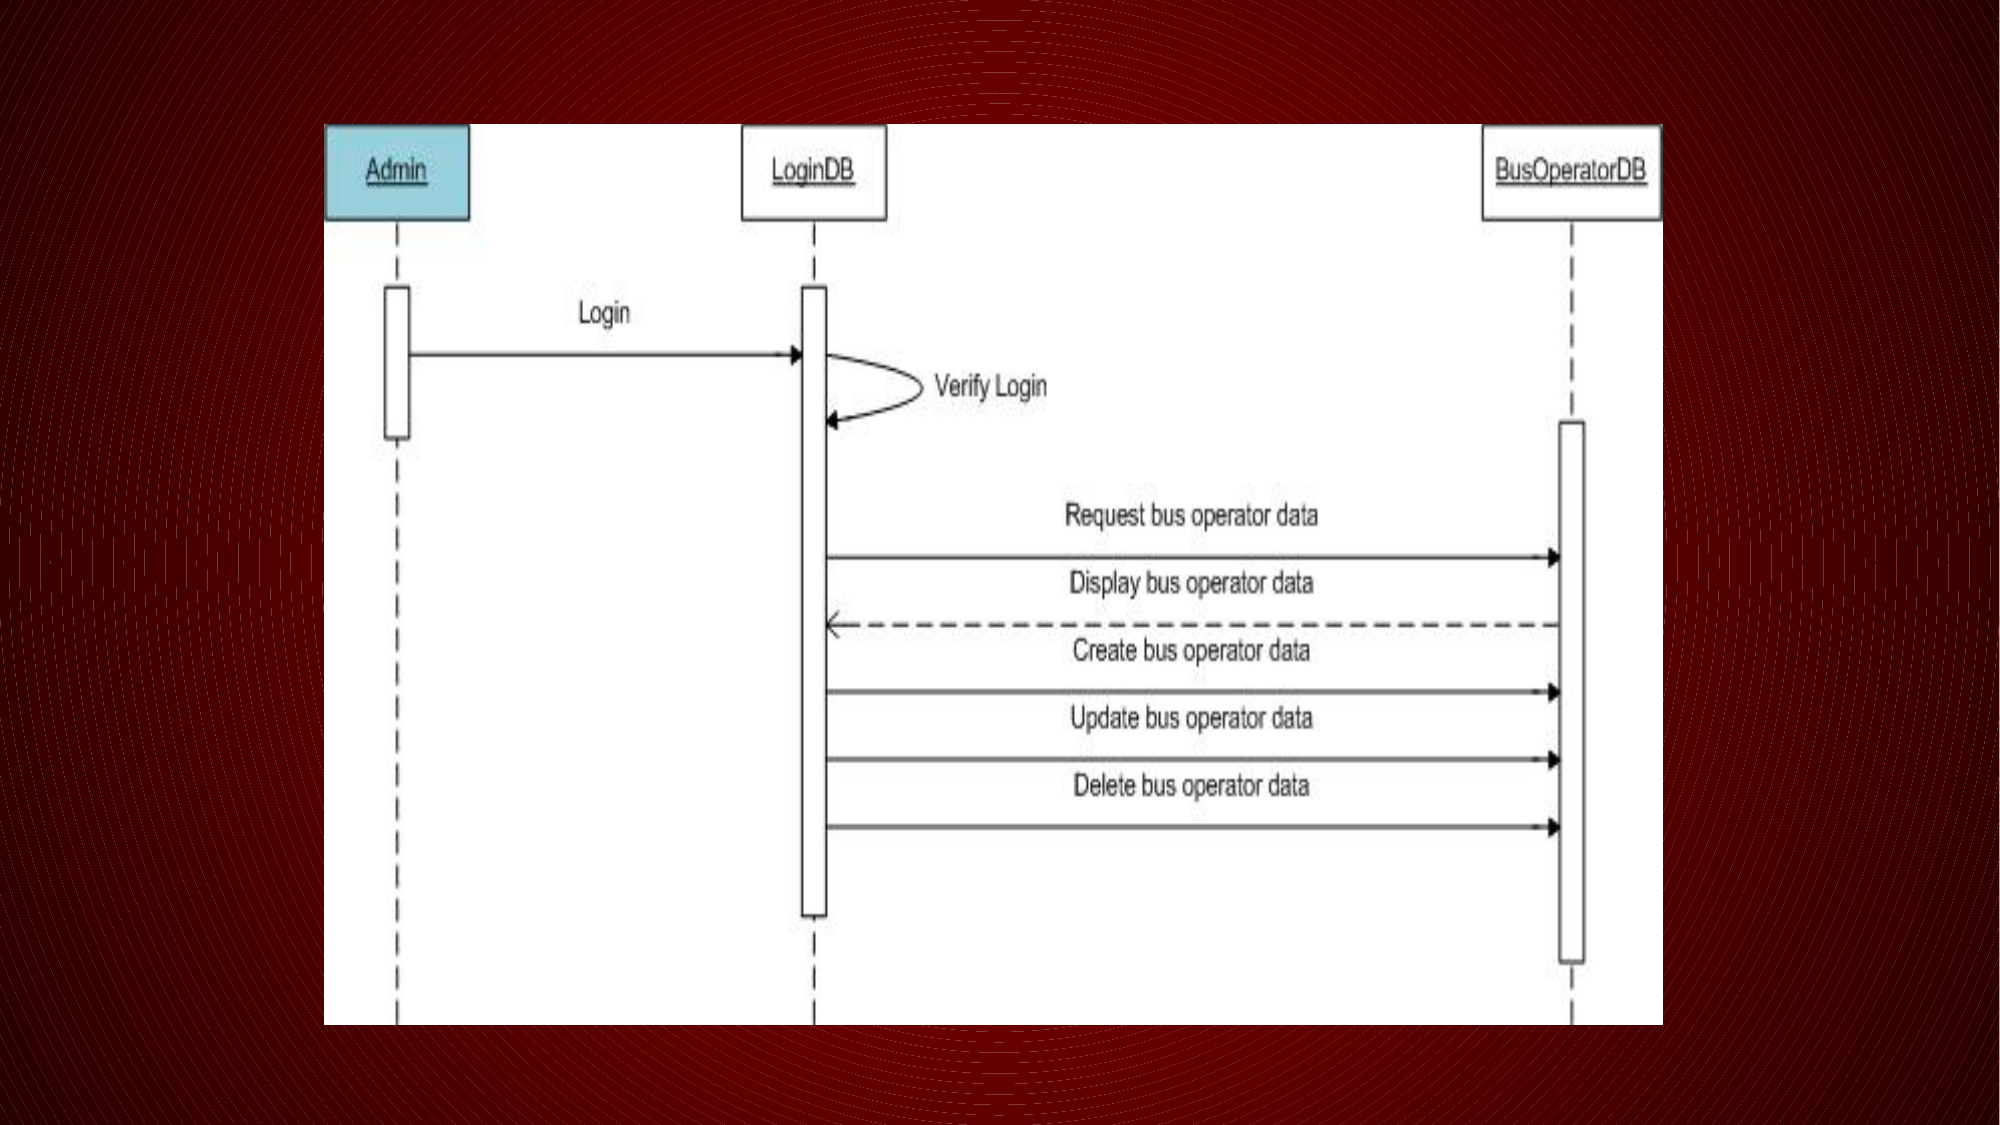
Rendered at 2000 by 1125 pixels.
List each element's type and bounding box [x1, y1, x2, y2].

picture [324, 124, 1663, 1026]
